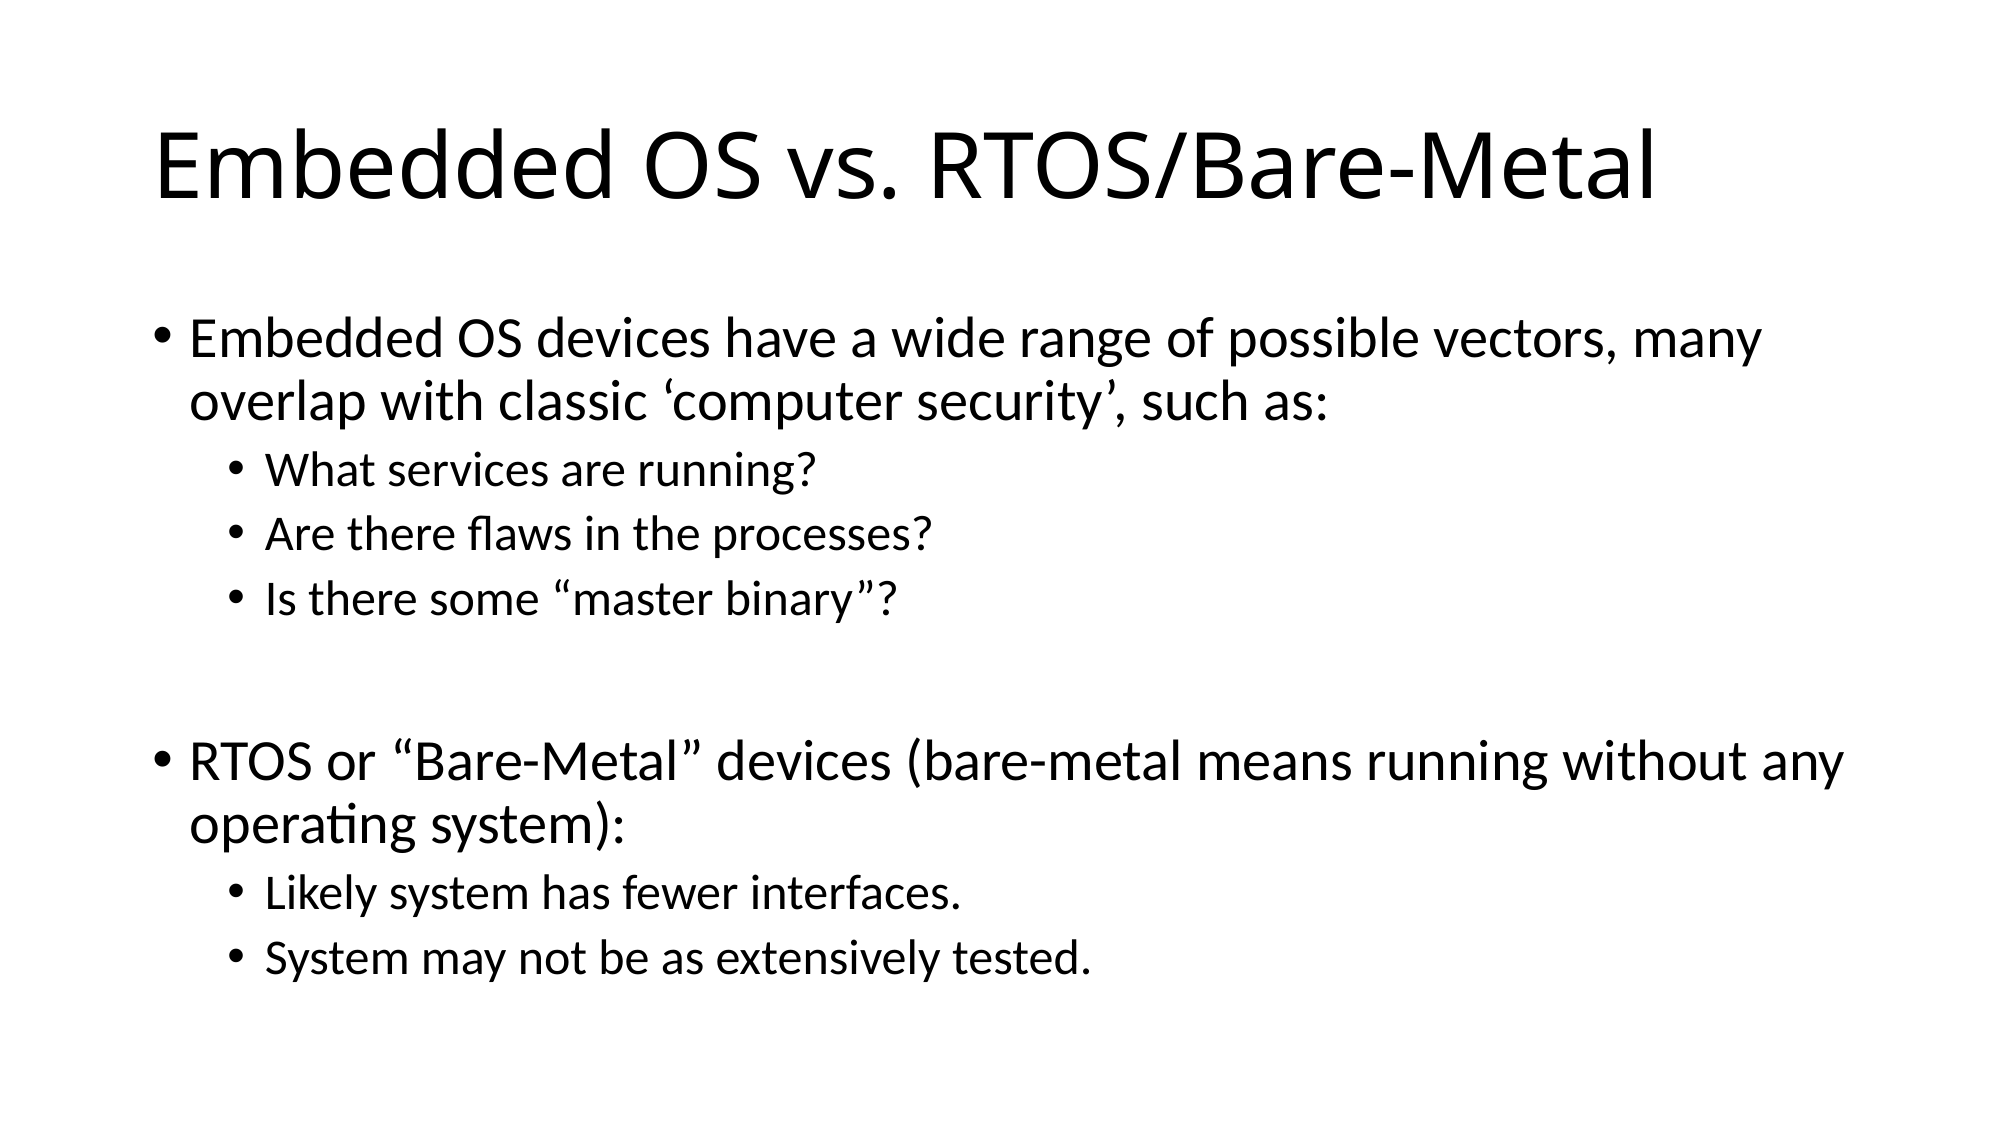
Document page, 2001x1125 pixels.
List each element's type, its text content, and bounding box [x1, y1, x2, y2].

title Embedded OS vs. RTOS/Bare-Metal [137, 59, 1863, 278]
list Embedded OS devices have a wide range of possible vectors, many overlap with classic ‘computer security’, such as: What services are running? Are there flaws in the processes? Is there some “master binary”? RTOS or “Bare-Metal” devices (bare-metal means running without any operating system): Likely system has fewer interfaces. System may not be as extensively tested. [137, 299, 1863, 1014]
